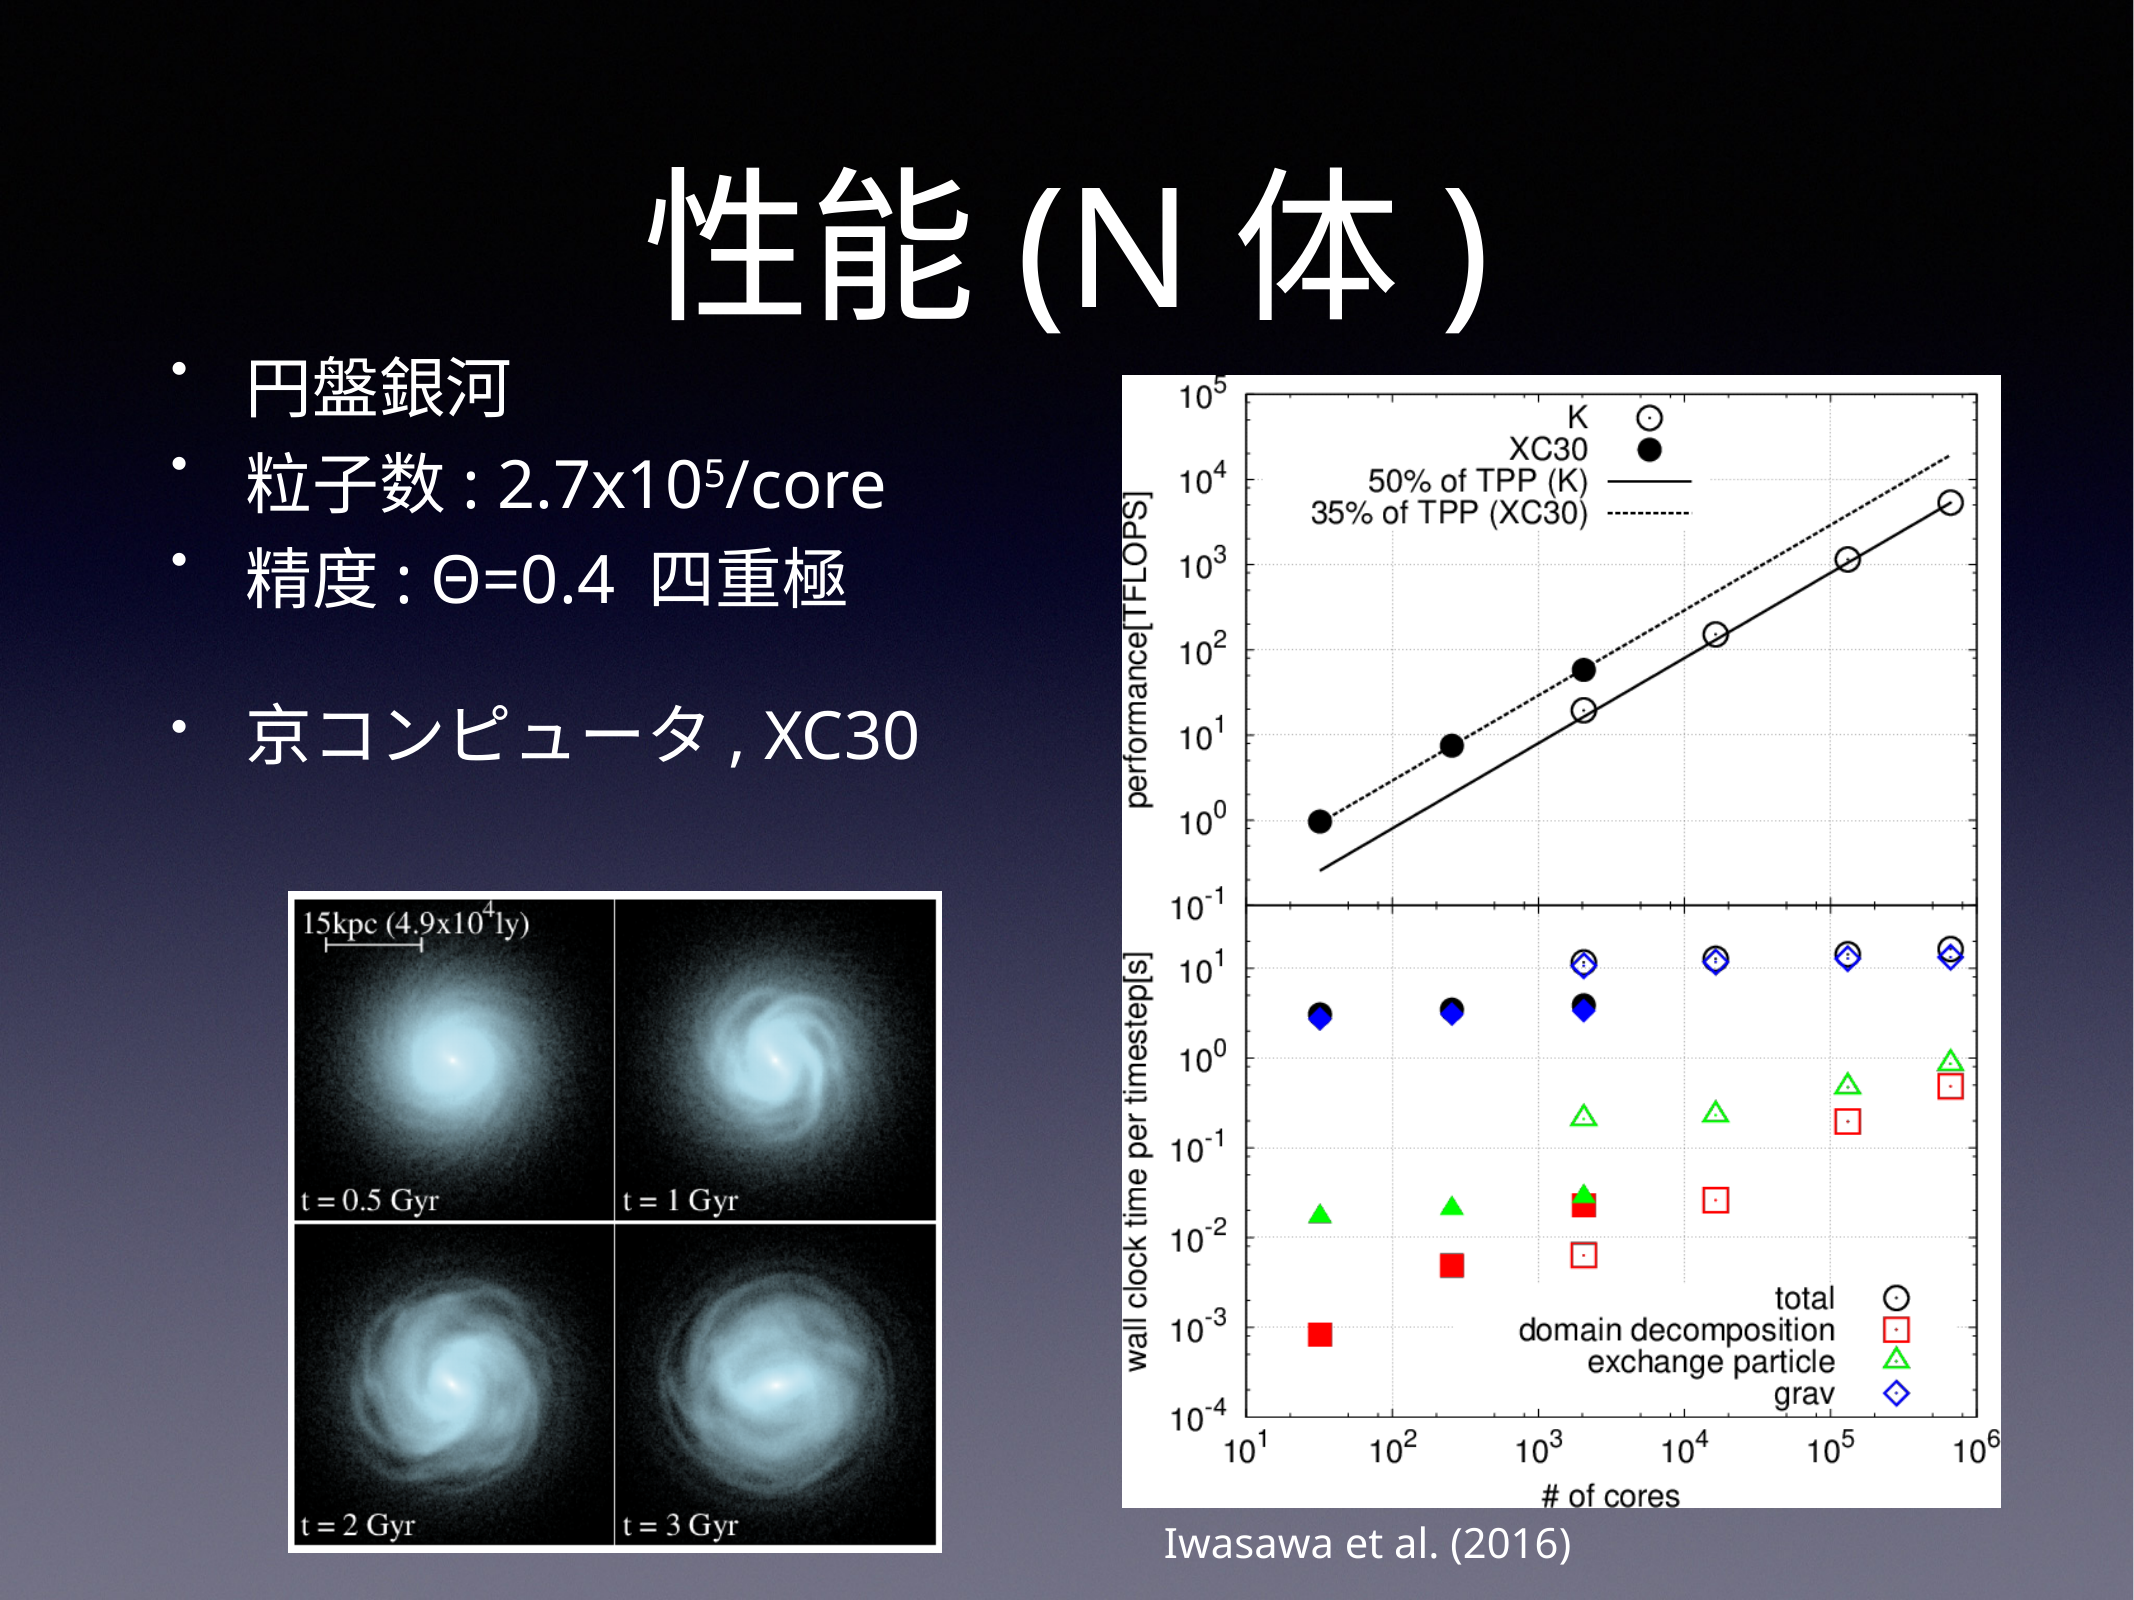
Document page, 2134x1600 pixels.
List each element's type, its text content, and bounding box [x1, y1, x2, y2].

title 性能(N体) [155, 66, 1978, 416]
picture [0, 0, 2134, 1600]
list 円盤銀河 粒子数: 2.7x105/core 精度: Θ=0.4 四重極 京コンピュータ, XC30 [161, 397, 1069, 882]
text_box Iwasawa et al. (2016) [1155, 1518, 1580, 1575]
